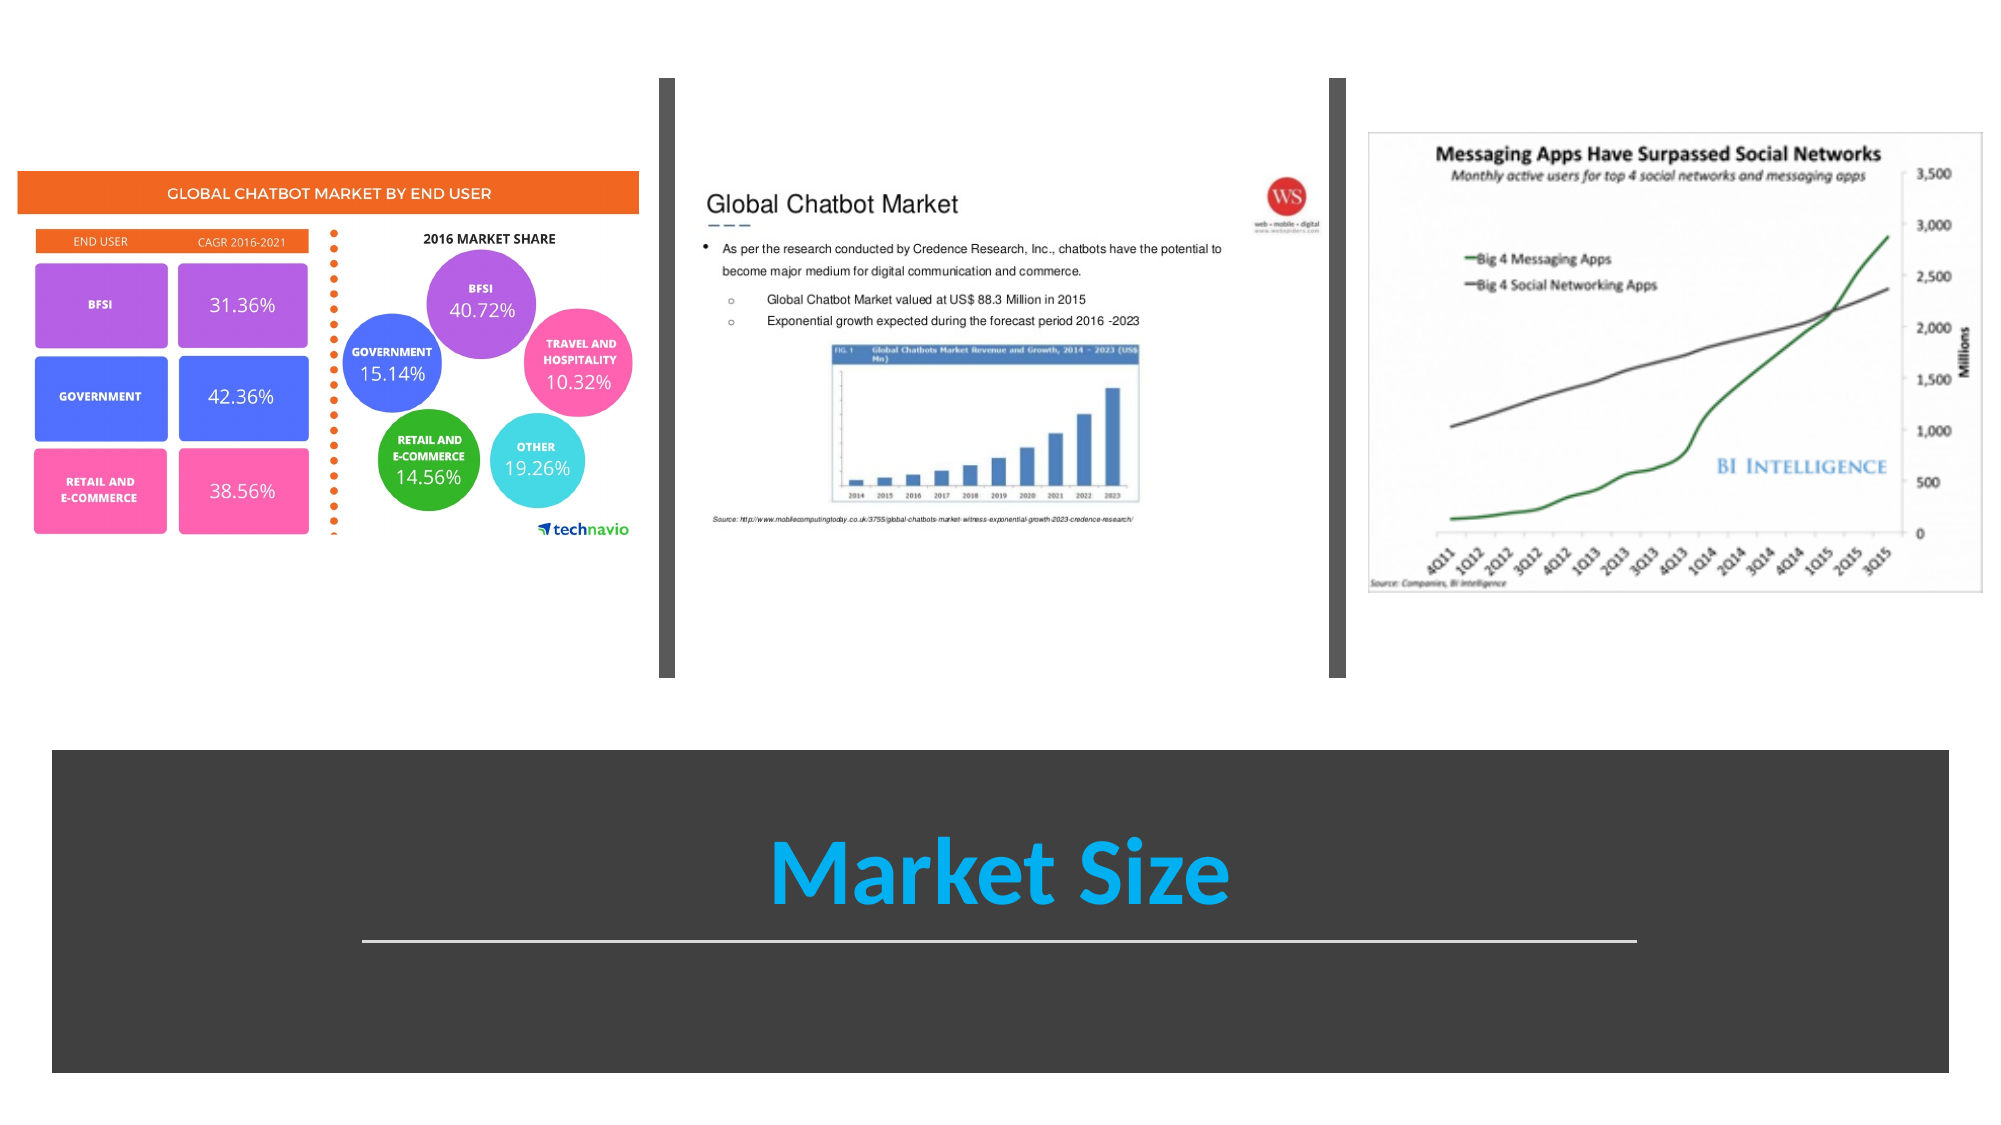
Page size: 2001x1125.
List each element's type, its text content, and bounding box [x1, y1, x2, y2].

picture [678, 173, 1324, 537]
text_box Market Size [86, 780, 1914, 933]
text_box [61, 759, 1939, 1064]
picture [1368, 132, 1983, 593]
picture [16, 171, 639, 550]
